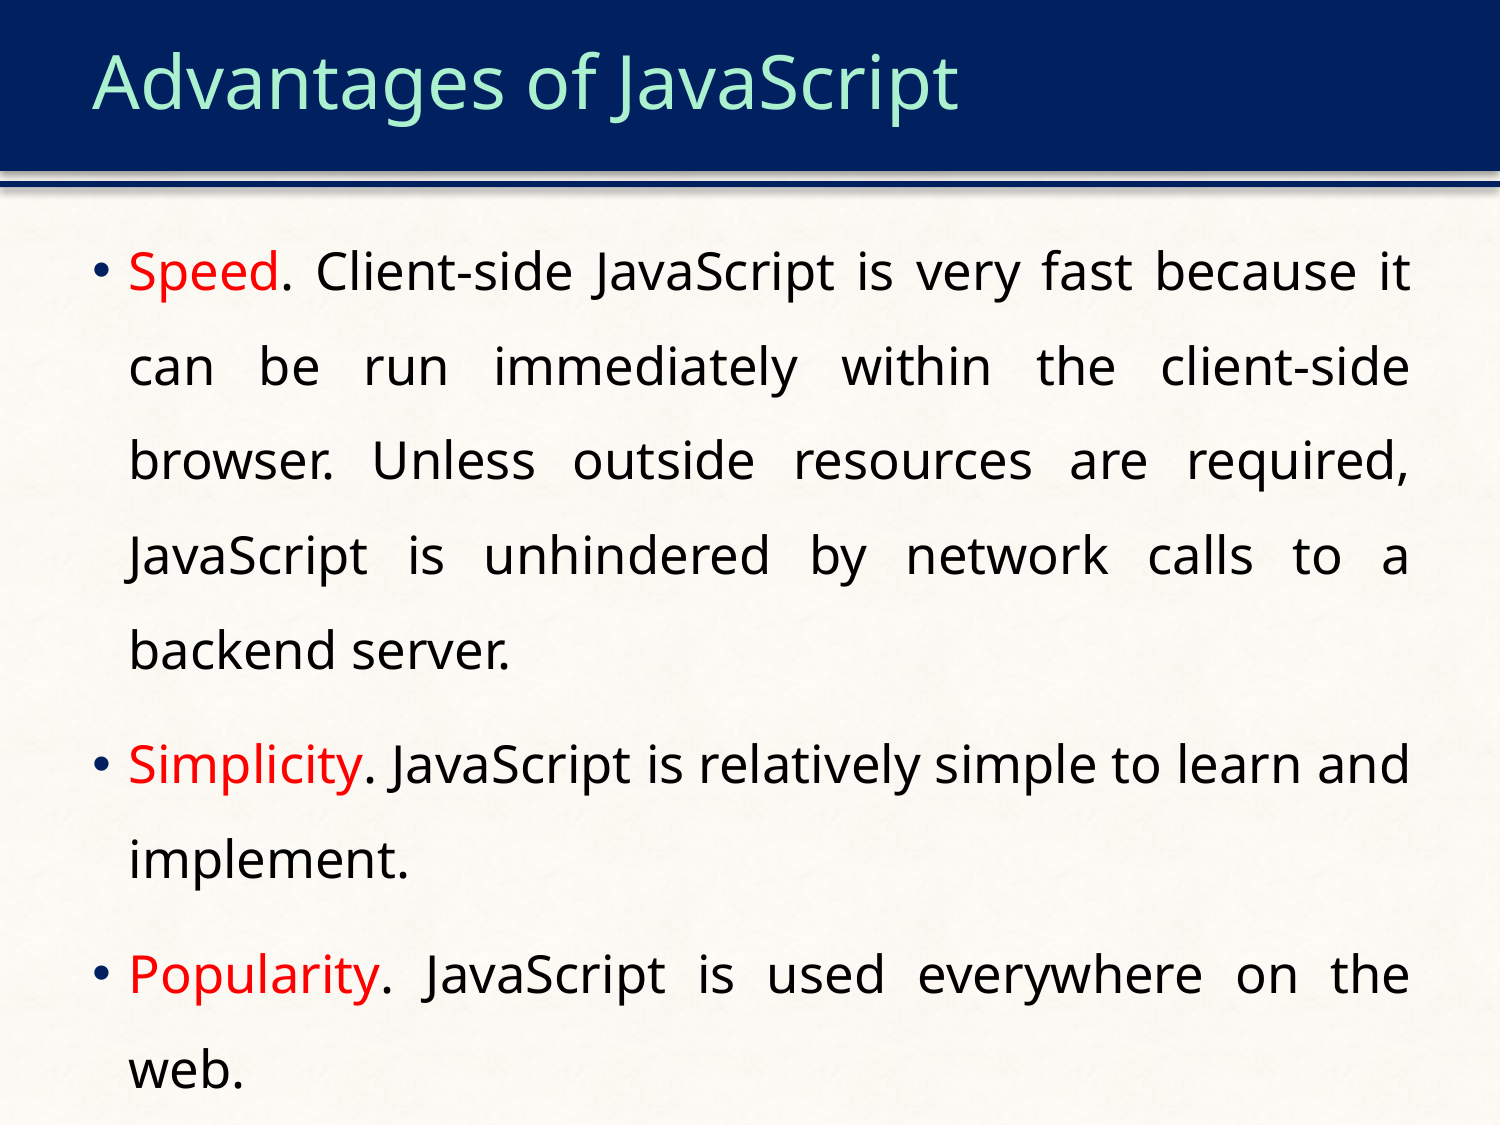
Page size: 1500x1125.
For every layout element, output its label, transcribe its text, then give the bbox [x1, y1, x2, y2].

list Speed. Client-side JavaScript is very fast because it can be run immediately within the client-side browser. Unless outside resources are required, JavaScript is unhindered by network calls to a backend server. Simplicity. JavaScript is relatively simple to learn and implement. Popularity. JavaScript is used everywhere on the web. [77, 198, 1428, 1107]
title Advantages of JavaScript [77, 0, 1500, 171]
